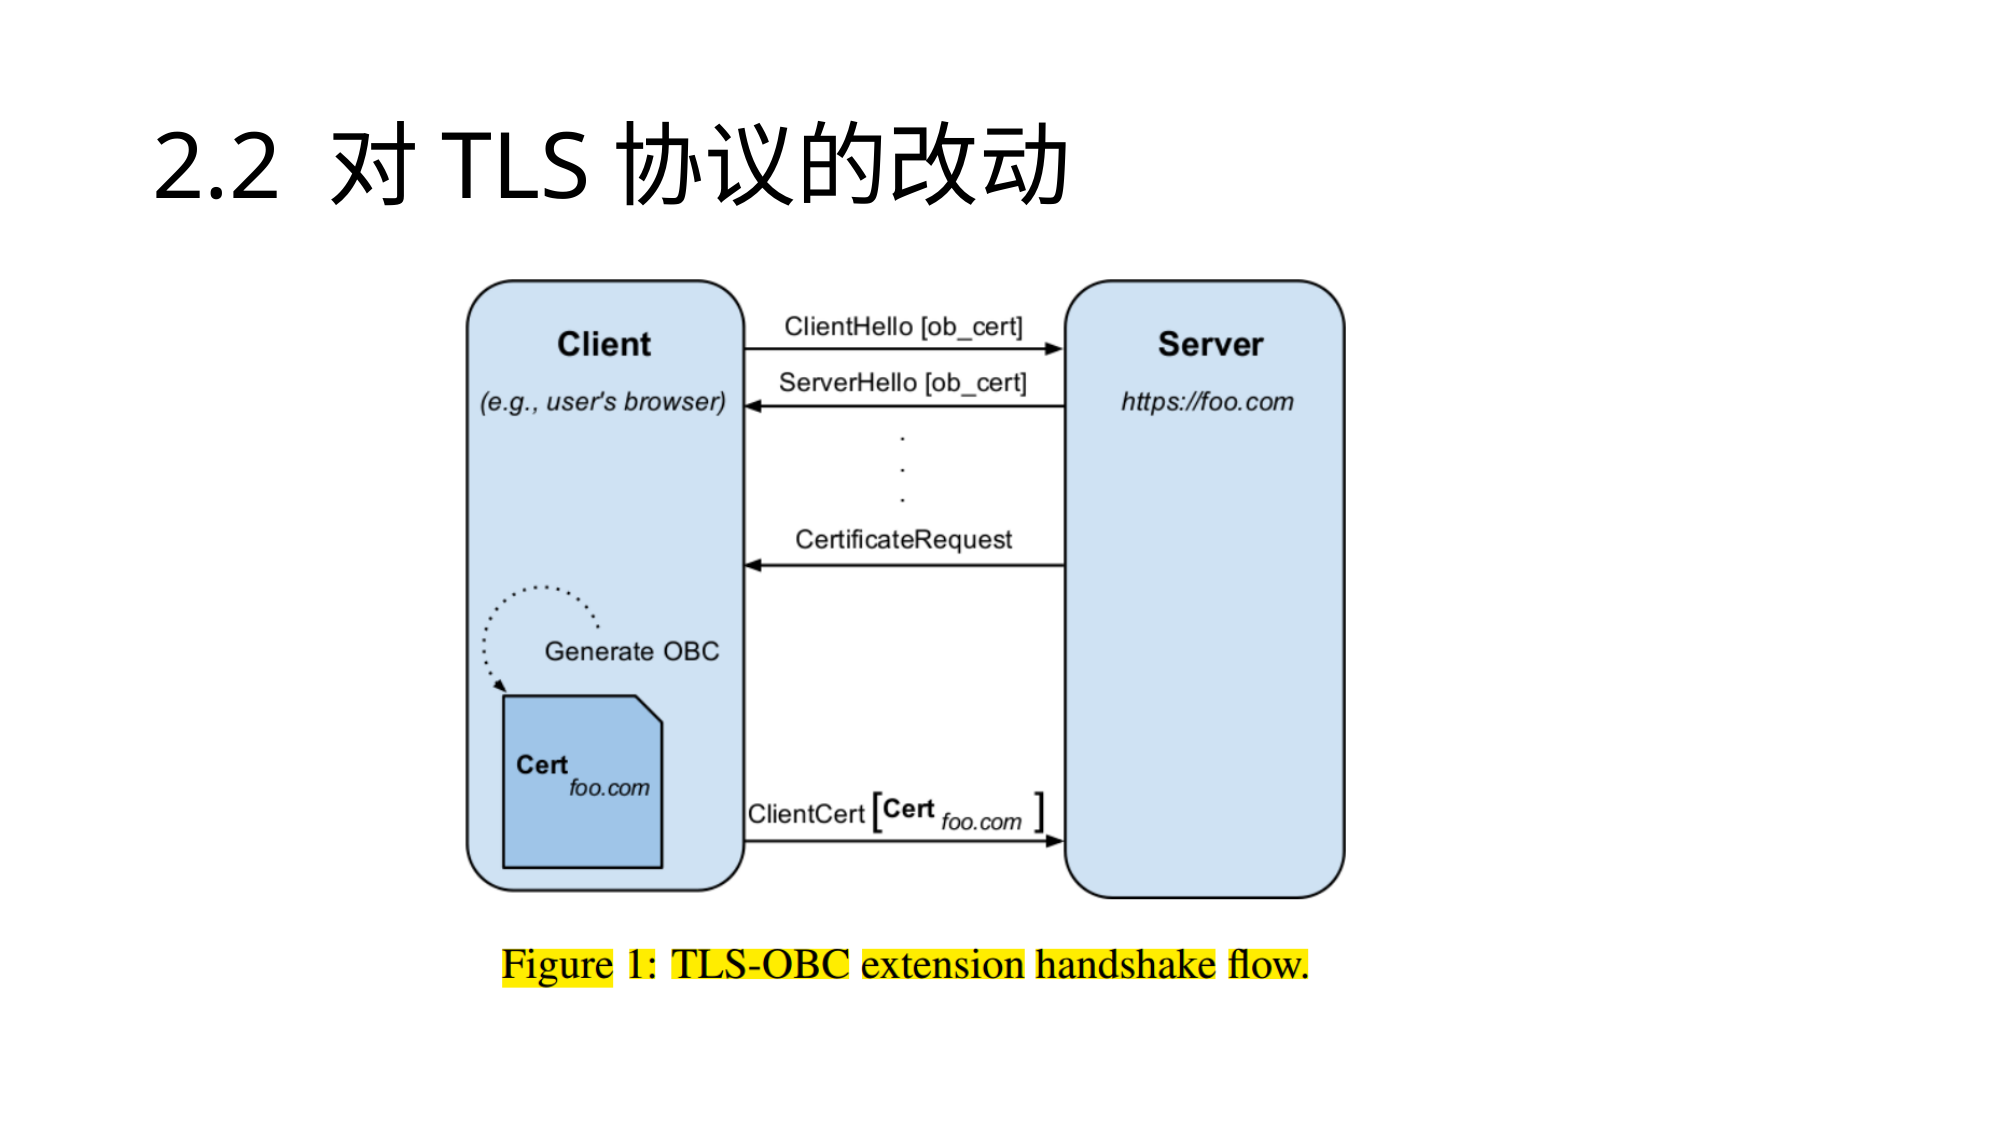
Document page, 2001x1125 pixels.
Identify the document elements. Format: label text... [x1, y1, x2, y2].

title 2.2 对TLS协议的改动 [137, 59, 1863, 278]
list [458, 277, 1361, 992]
